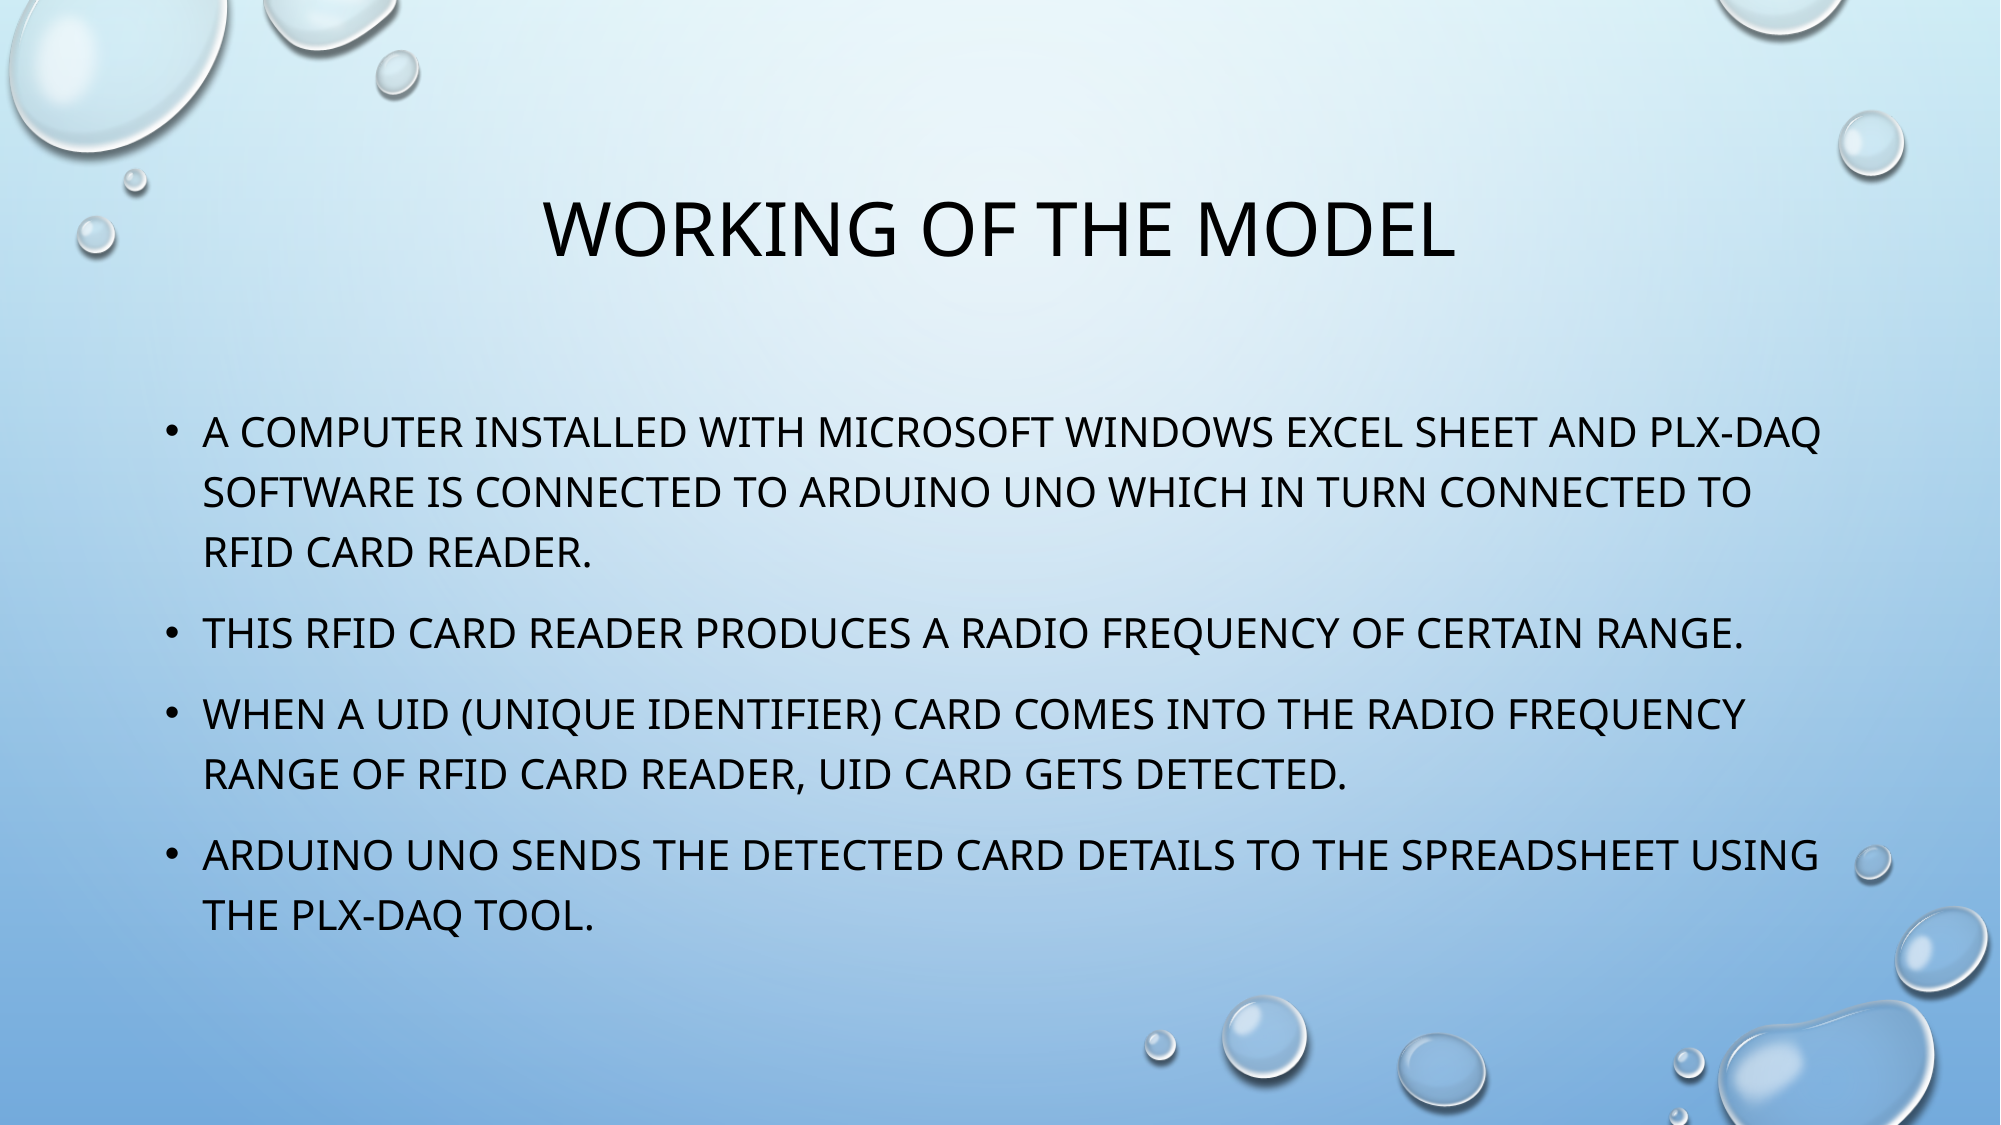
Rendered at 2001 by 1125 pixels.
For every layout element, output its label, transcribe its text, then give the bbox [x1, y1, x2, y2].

title Working of the model [149, 101, 1851, 364]
picture [0, 0, 2000, 1125]
list A computer installed with Microsoft windows excel sheet and PLX-DAQ software is connected to Arduino UNO which in turn connected to RFID card reader. This RFID card reader produces a radio frequency of certain range. When a UID (Unique Identifier) card comes into the radio frequency range of RFID card reader, UID card gets detected. Arduino UNO sends the detected card details to the spreadsheet using the PLX-DAQ tool. [149, 388, 1850, 950]
